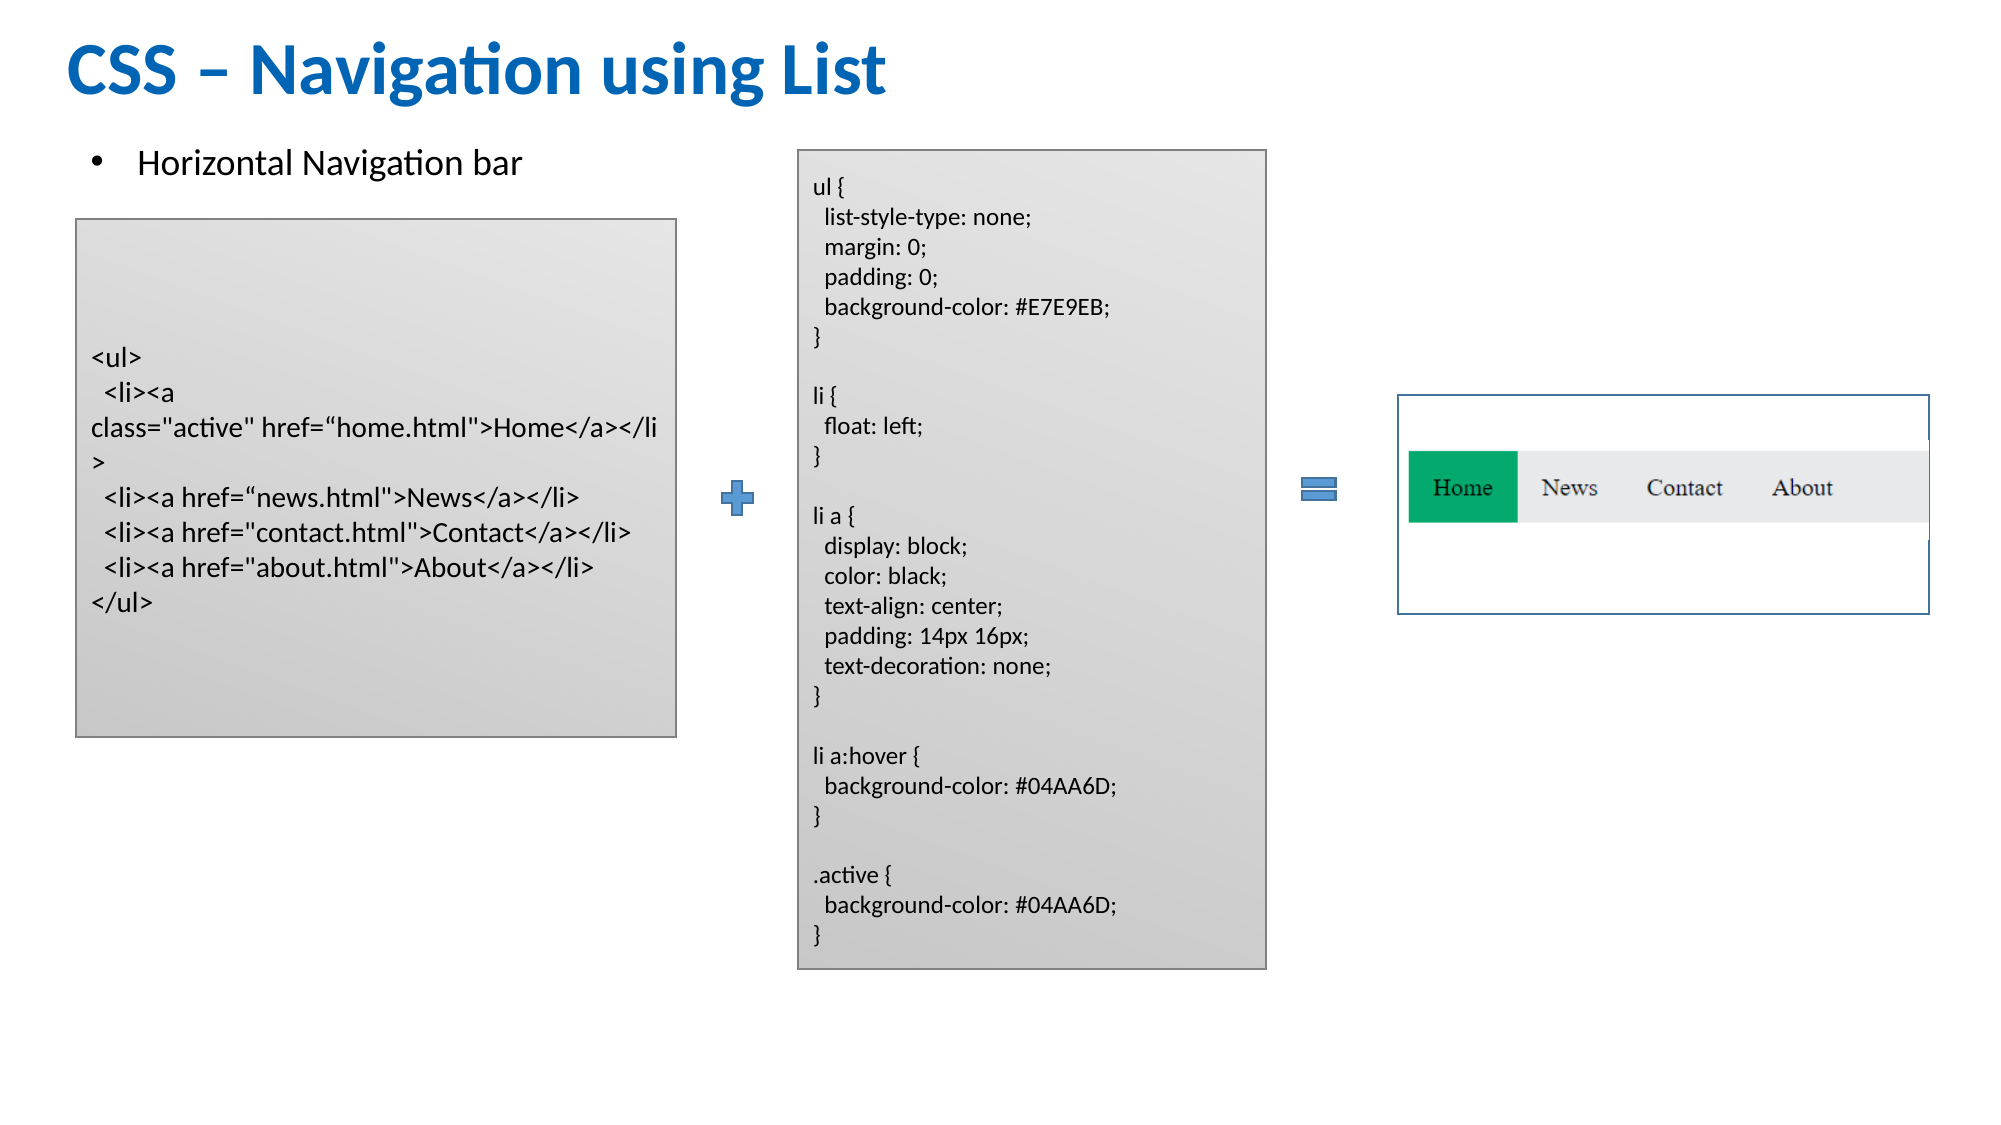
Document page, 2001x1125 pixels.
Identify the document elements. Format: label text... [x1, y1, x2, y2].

text_box <ul> <li><a class="active" href=“home.html">Home</a></li> <li><a href=“news.html">News</a></li> <li><a href="contact.html">Contact</a></li> <li><a href="about.html">About</a></li> </ul> [75, 218, 677, 738]
picture [1404, 440, 1929, 540]
text_box [1397, 394, 1930, 615]
text_box [1301, 477, 1337, 488]
text_box [721, 480, 754, 516]
text_box [1301, 490, 1337, 501]
text_box CSS – Navigation using List [52, 22, 1659, 126]
text_box Horizontal Navigation bar [75, 108, 1850, 934]
text_box ul { list-style-type: none; margin: 0; padding: 0; background-color: #E7E9EB; } li { float: left; } li a { display: block; color: black; text-align: center; padding: 14px 16px; text-decoration: none; } li a:hover { background-color: #04AA6D; } .active { background-color: #04AA6D; } [797, 149, 1267, 970]
